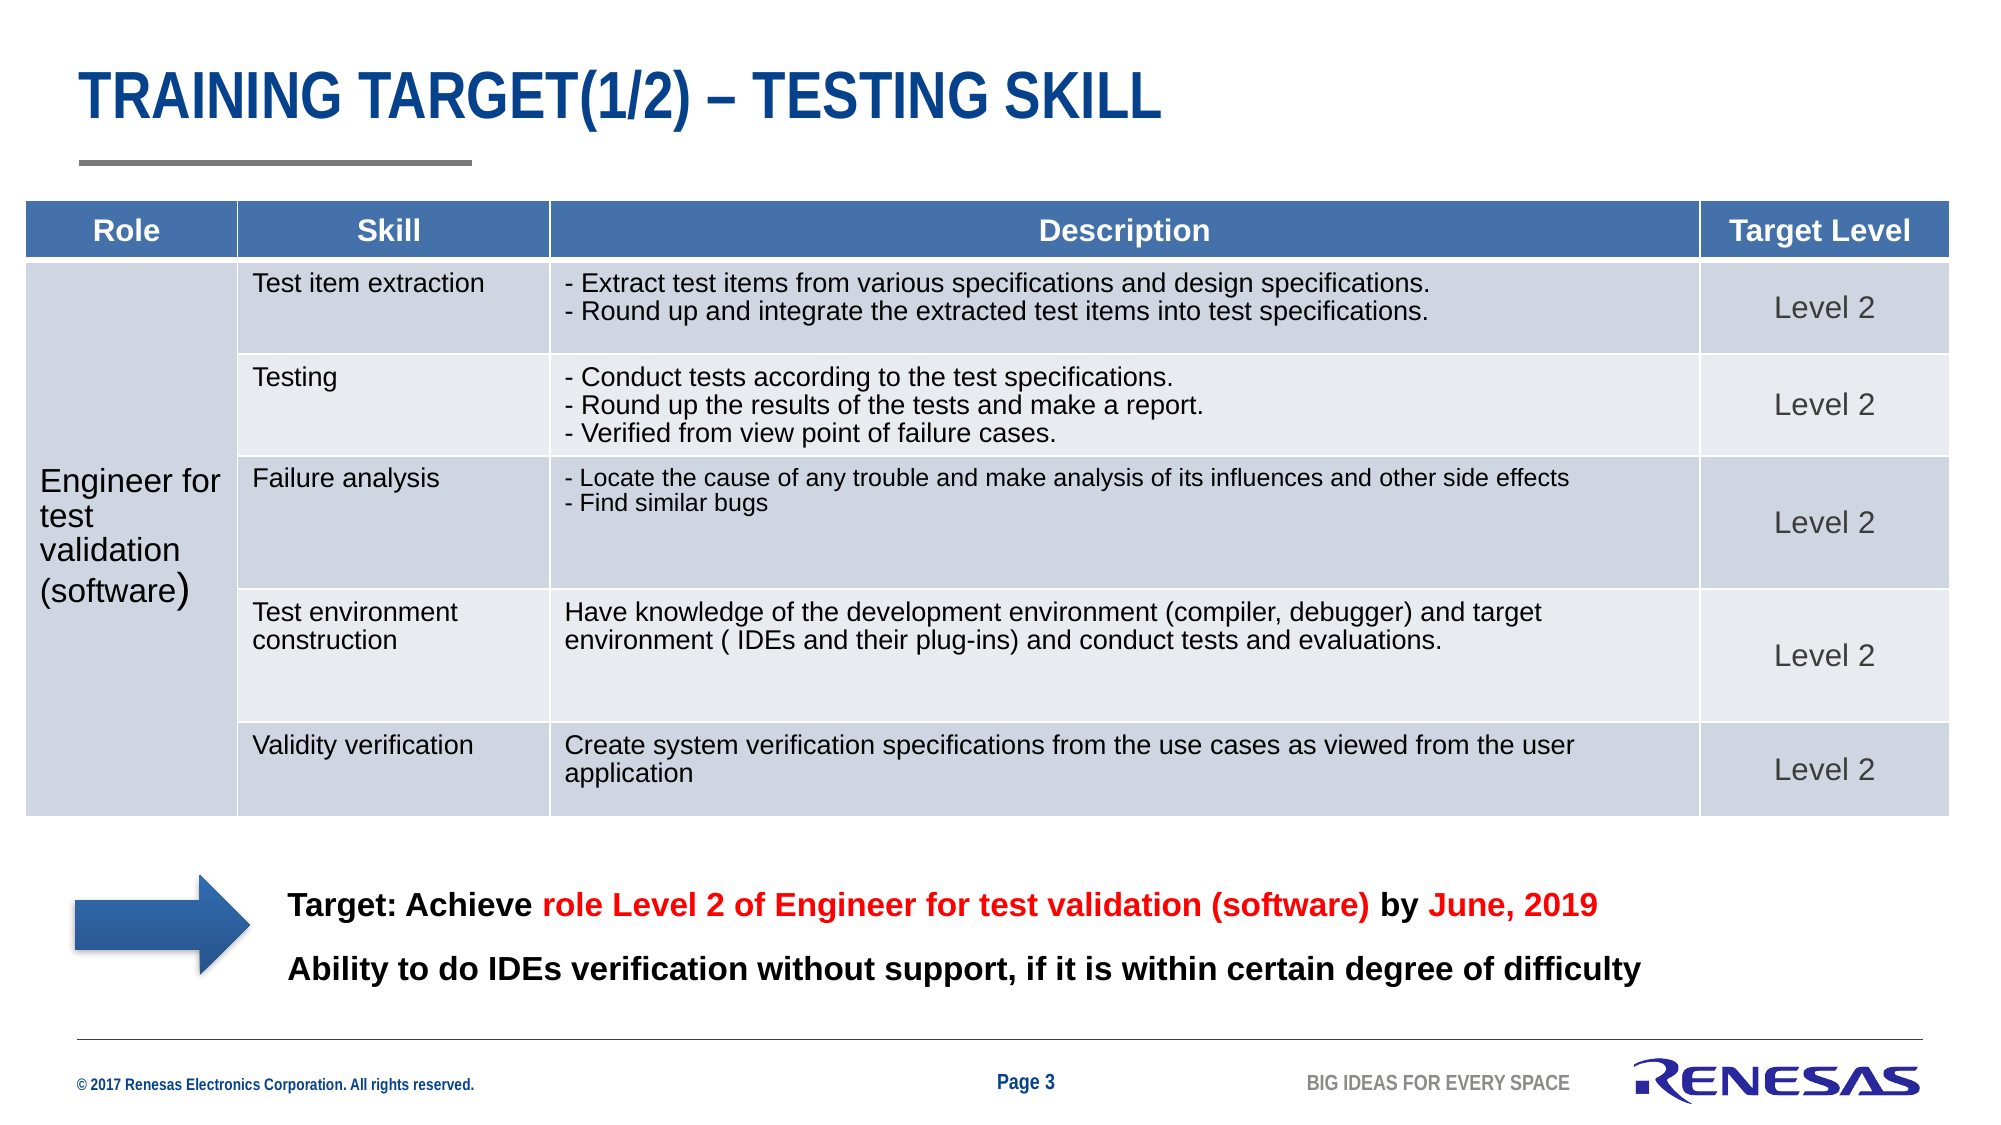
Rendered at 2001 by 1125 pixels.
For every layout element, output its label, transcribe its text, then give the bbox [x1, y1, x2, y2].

table_cell - Locate the cause of any trouble and make analysis of its influences and other side effects - Find similar bugs [551, 457, 1699, 588]
title Training Target(1/2) – testing skill [78, 60, 1555, 133]
table_cell Create system verification specifications from the use cases as viewed from the user application [551, 723, 1699, 816]
table_cell Level 2 [1701, 263, 1949, 353]
table_header Skill [238, 201, 549, 257]
table_cell Engineer for test validation (software) [26, 263, 237, 816]
slide_number Page 3 [944, 1067, 1056, 1095]
picture [1631, 1056, 1923, 1106]
table_header Description [551, 201, 1699, 257]
table_cell - Extract test items from various specifications and design specifications. - Round up and integrate the extracted test items into test specifications. [551, 263, 1699, 353]
table_cell Test item extraction [238, 263, 549, 353]
table_header Role [26, 201, 237, 257]
list Target: Achieve role Level 2 of Engineer for test validation (software) by June, 2019 Ability to do IDEs verification without support, if it is within certain degree of difficulty [287, 875, 1780, 989]
table_header Target Level [1701, 201, 1949, 257]
table_cell Level 2 [1701, 355, 1949, 455]
table_cell Testing [238, 355, 549, 455]
text_box [75, 875, 250, 976]
table_cell Test environment construction [238, 590, 549, 721]
table_cell Failure analysis [238, 457, 549, 588]
table_cell Level 2 [1701, 723, 1949, 816]
table_cell Validity verification [238, 723, 549, 816]
table_cell Have knowledge of the development environment (compiler, debugger) and target environment ( IDEs and their plug-ins) and conduct tests and evaluations. [551, 590, 1699, 721]
table_cell Level 2 [1701, 590, 1949, 721]
table_cell - Conduct tests according to the test specifications. - Round up the results of the tests and make a report. - Verified from view point of failure cases. [551, 355, 1699, 455]
table_cell Level 2 [1701, 457, 1949, 588]
